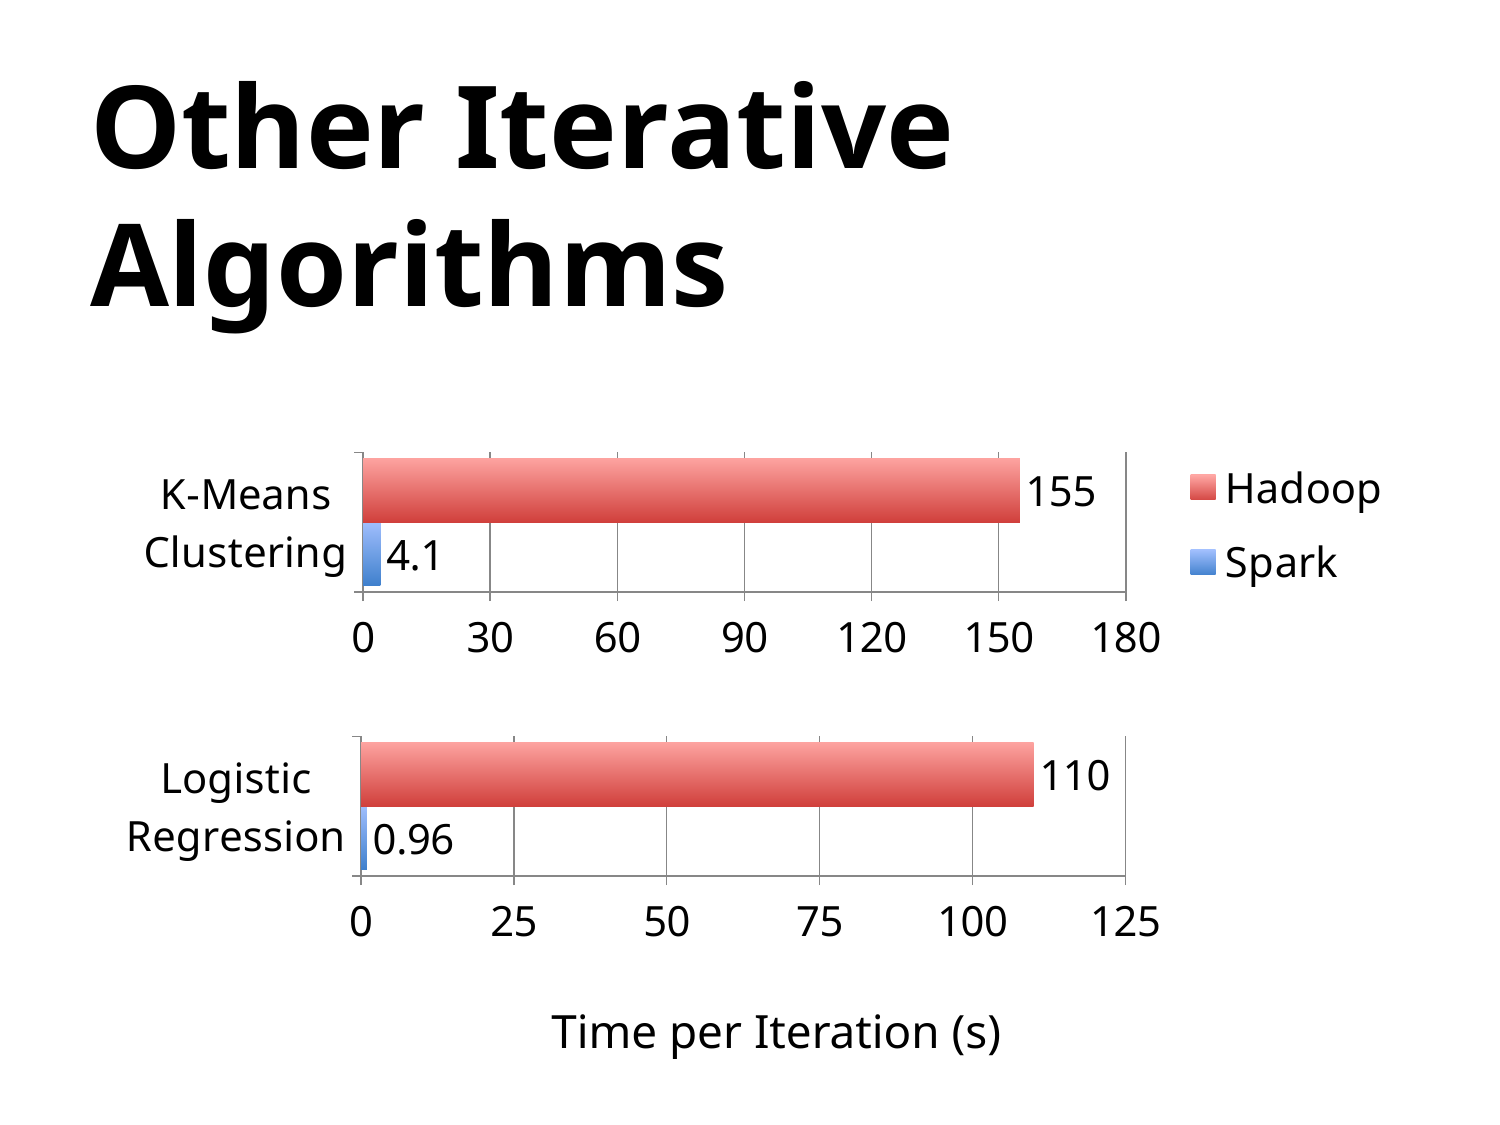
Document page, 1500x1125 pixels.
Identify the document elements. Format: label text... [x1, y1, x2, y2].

title Other Iterative Algorithms [74, 97, 1426, 286]
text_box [12, 424, 1463, 1067]
